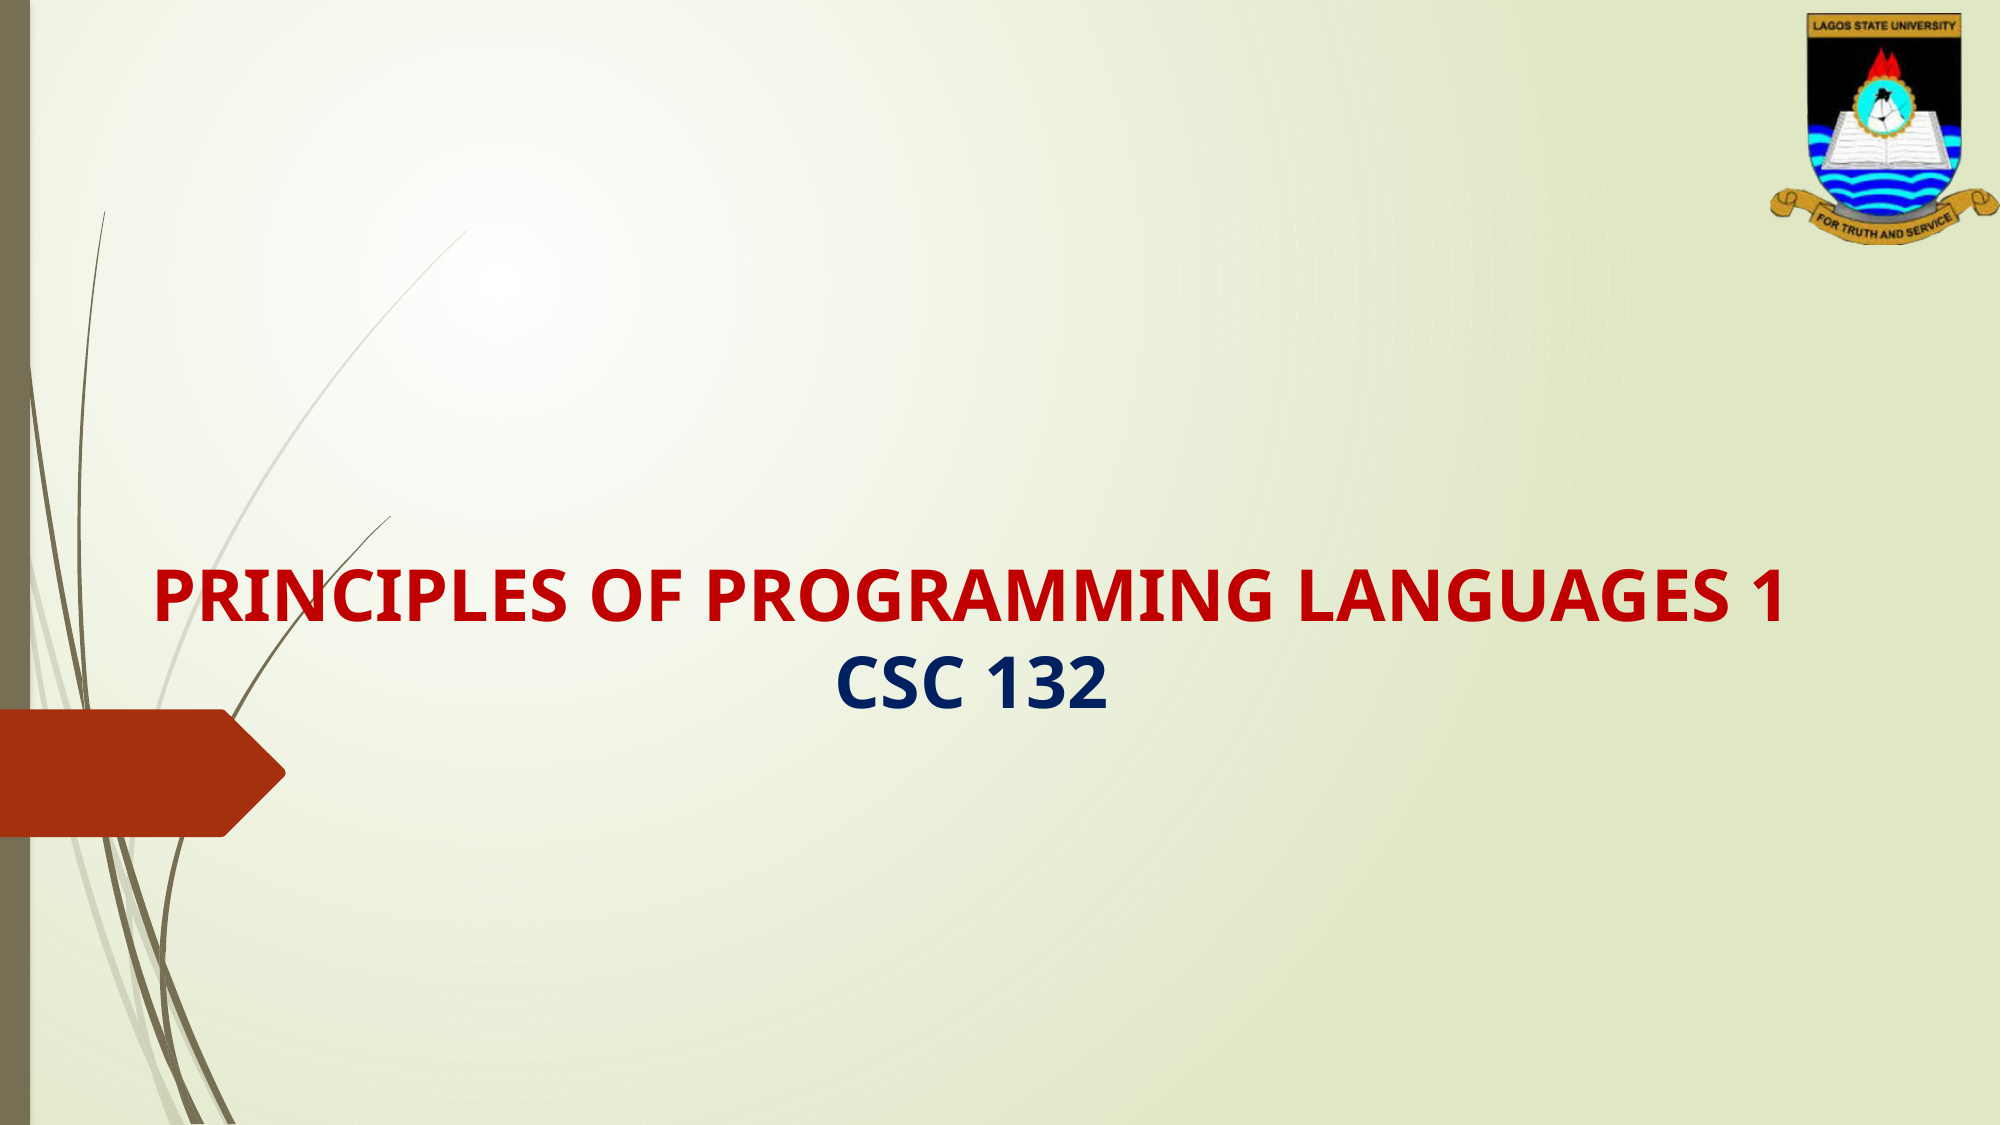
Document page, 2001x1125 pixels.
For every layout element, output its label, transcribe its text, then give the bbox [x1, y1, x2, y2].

title PRINCIPLES OF PROGRAMMING LANGUAGES 1 CSC 132 [119, 466, 1825, 731]
picture [1770, 13, 2000, 245]
